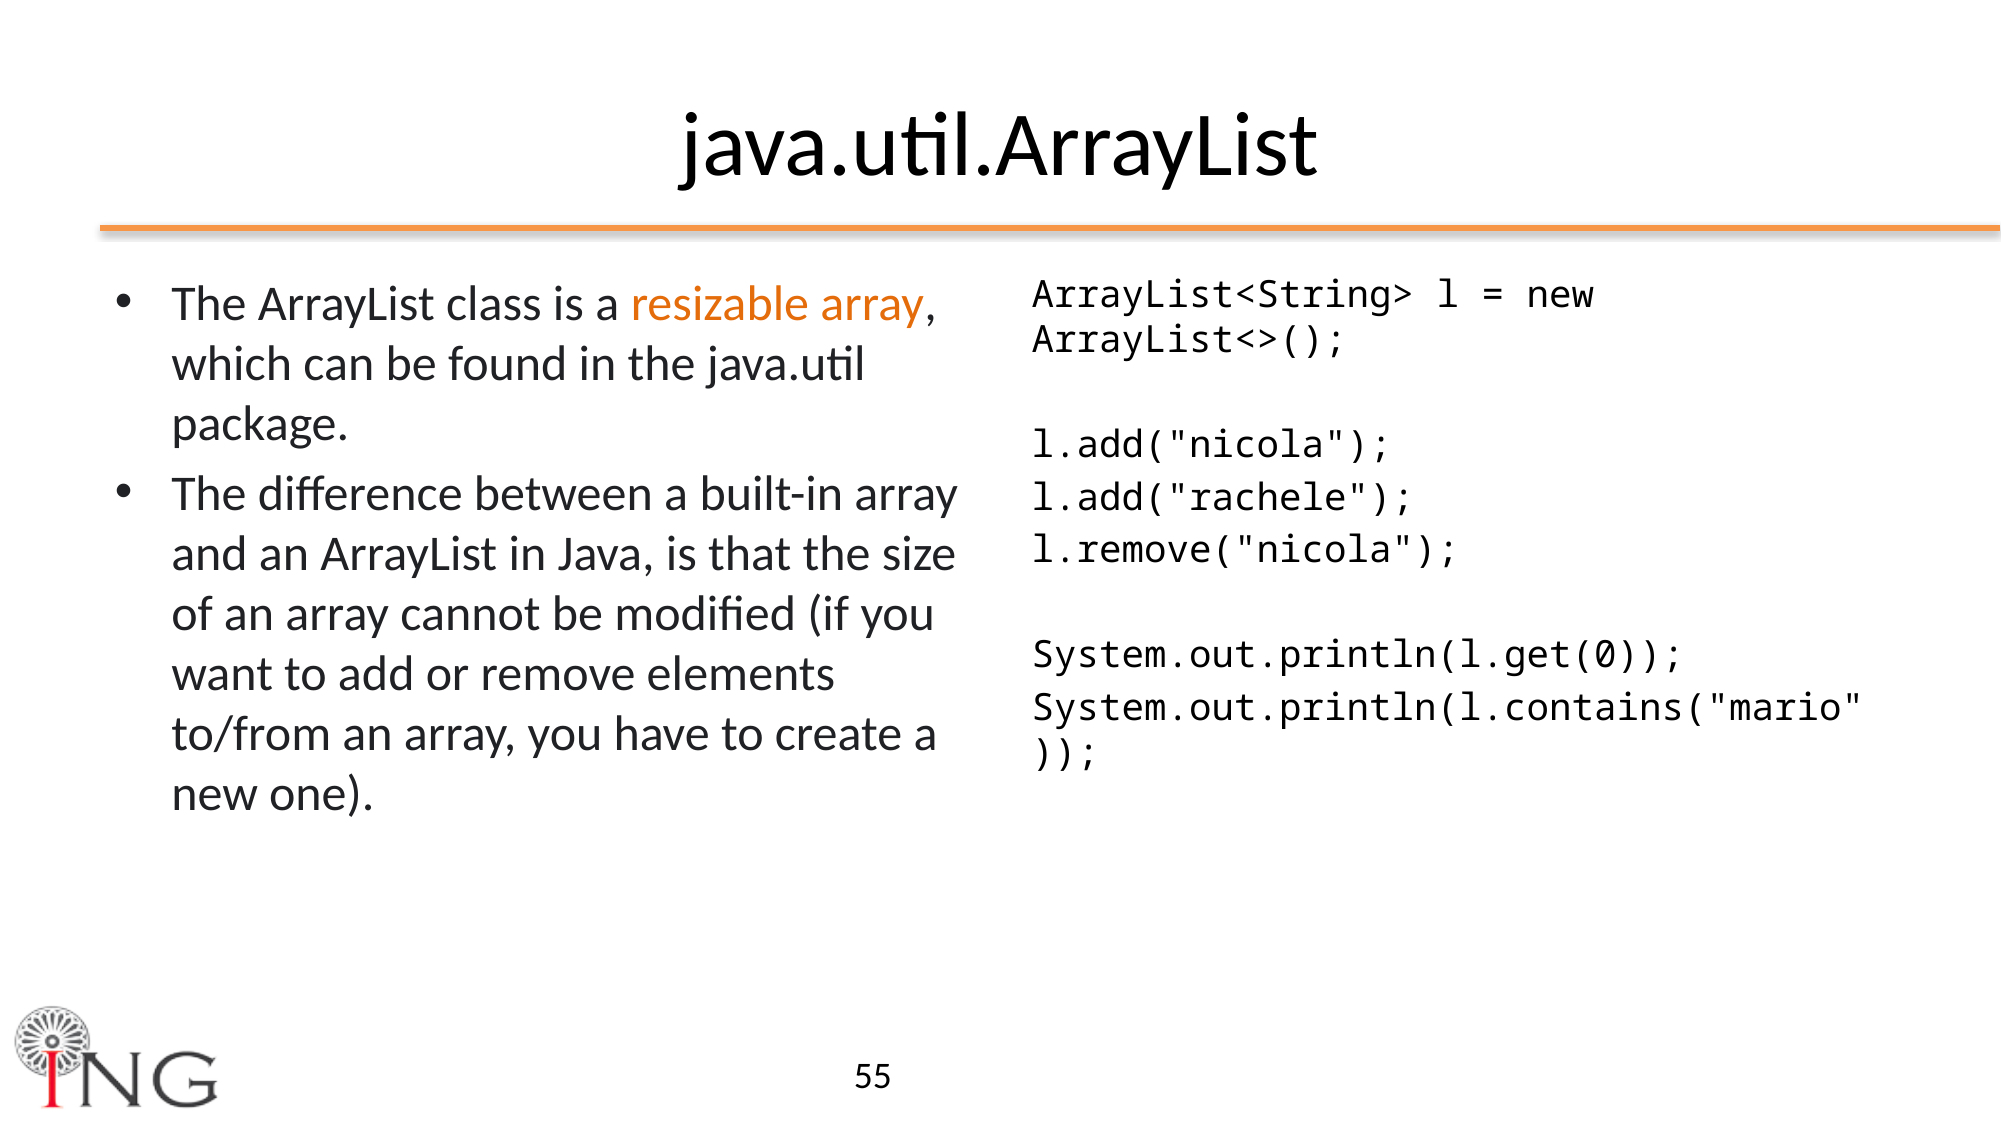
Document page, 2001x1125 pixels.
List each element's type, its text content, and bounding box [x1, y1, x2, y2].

picture [0, 987, 244, 1125]
slide_number 55 [839, 1043, 1900, 1104]
list ArrayList<String> l = new ArrayList<>(); l.add("nicola"); l.add("rachele"); l.remove("nicola"); System.out.println(l.get(0)); System.out.println(l.contains("mario")); [1016, 262, 1900, 1005]
list The ArrayList class is a resizable array, which can be found in the java.util package. The difference between a built-in array and an ArrayList in Java, is that the size of an array cannot be modified (if you want to add or remove elements to/from an array, you have to create a new one). [99, 262, 984, 1005]
title java.util.ArrayList [99, 45, 1900, 233]
